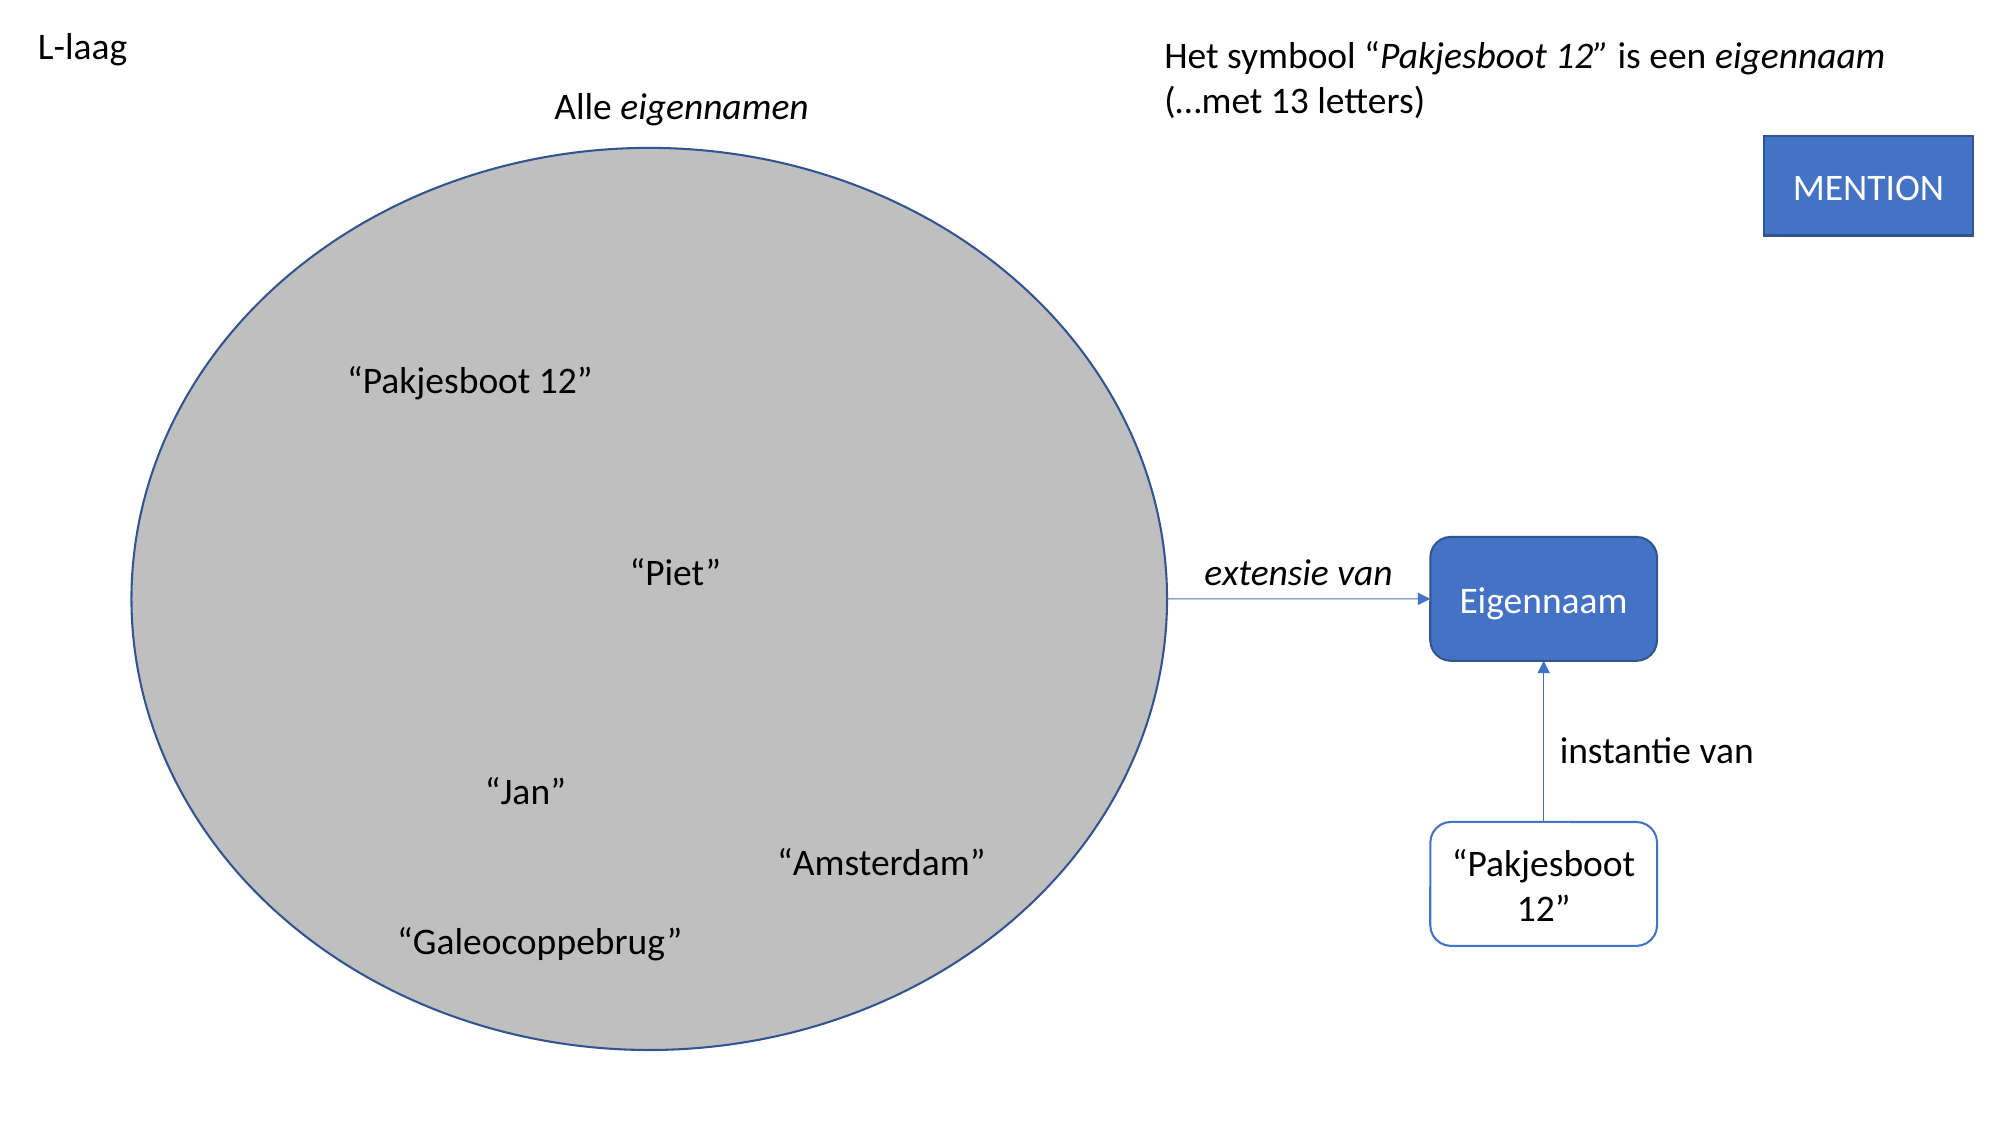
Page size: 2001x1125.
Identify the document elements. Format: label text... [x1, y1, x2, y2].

text_box Alle eigennamen [539, 74, 824, 135]
text_box Het symbool “Pakjesboot 12” is een eigennaam (…met 13 letters) [1149, 23, 1901, 128]
text_box L-laag [23, 14, 143, 75]
text_box “Piet” [614, 540, 737, 600]
text_box extensie van [1189, 540, 1408, 598]
text_box MENTION [1763, 135, 1974, 237]
text_box [130, 146, 1169, 1052]
text_box “Galeocoppebrug” [382, 910, 698, 970]
text_box “Jan” [470, 760, 581, 820]
text_box “Amsterdam” [762, 830, 1001, 891]
text_box instantie van [1545, 718, 1770, 779]
text_box Eigennaam [1429, 535, 1659, 662]
text_box “Pakjesboot 12” [1429, 820, 1659, 947]
text_box “Pakjesboot 12” [332, 348, 608, 409]
